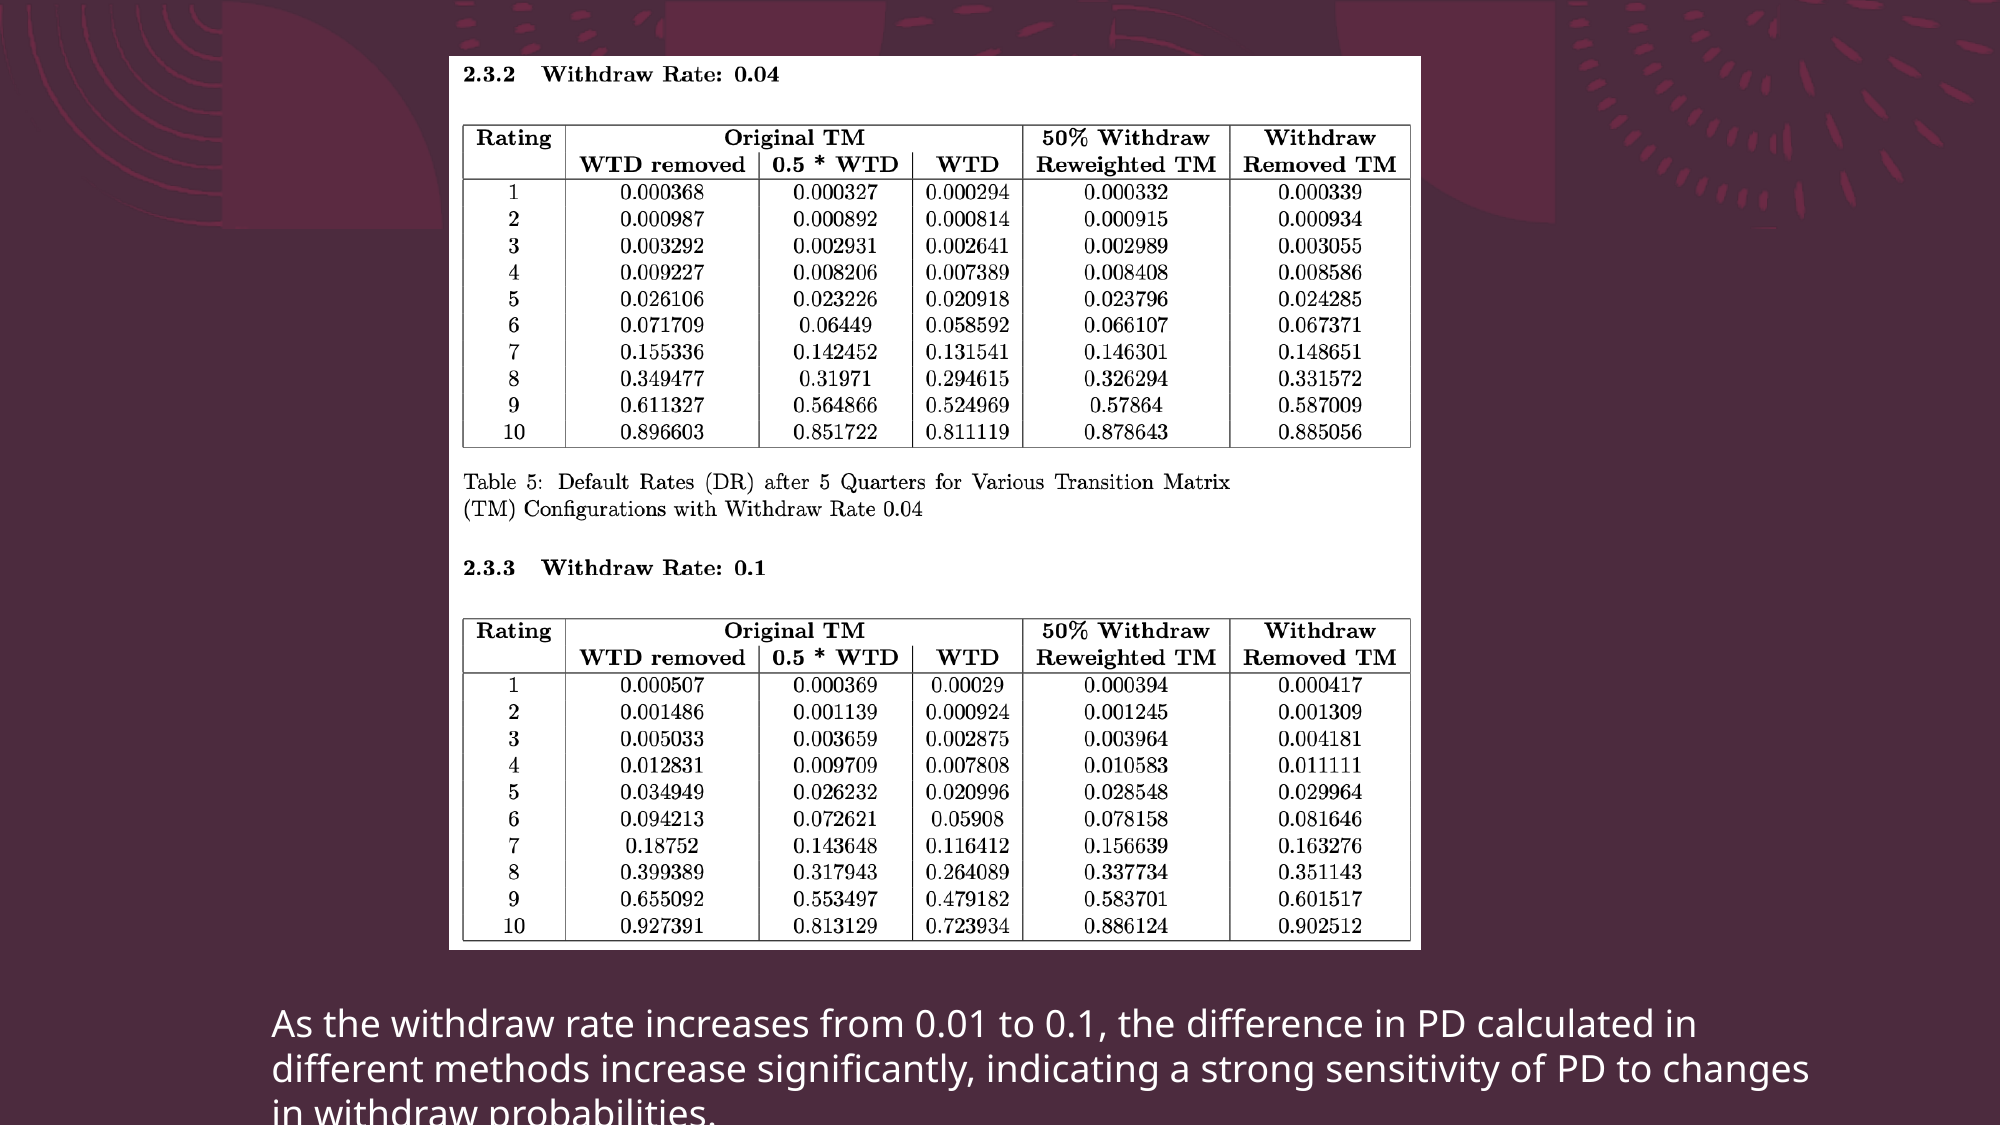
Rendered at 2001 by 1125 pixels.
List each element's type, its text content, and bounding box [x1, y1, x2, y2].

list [449, 56, 1422, 950]
text_box As the withdraw rate increases from 0.01 to 0.1, the difference in PD calculated in different methods increase significantly, indicating a strong sensitivity of PD to changes in withdraw probabilities. [256, 992, 1856, 1125]
